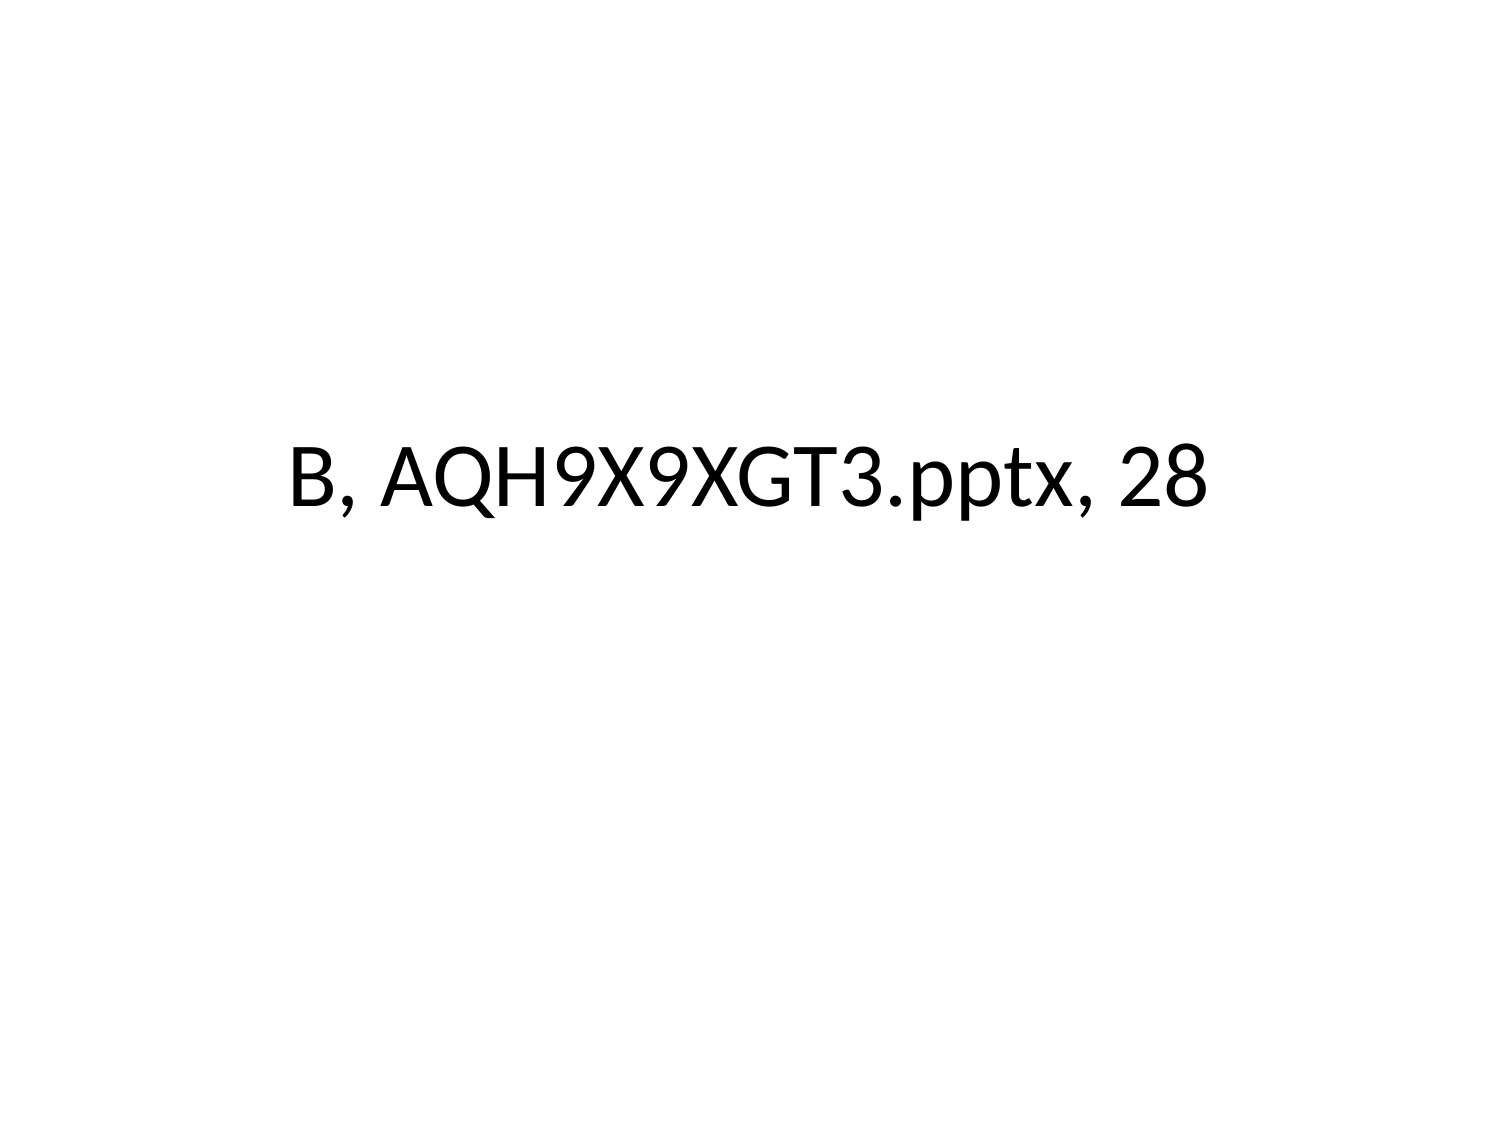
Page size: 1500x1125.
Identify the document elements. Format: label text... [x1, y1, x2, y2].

title B, AQH9X9XGT3.pptx, 28 [112, 349, 1388, 591]
